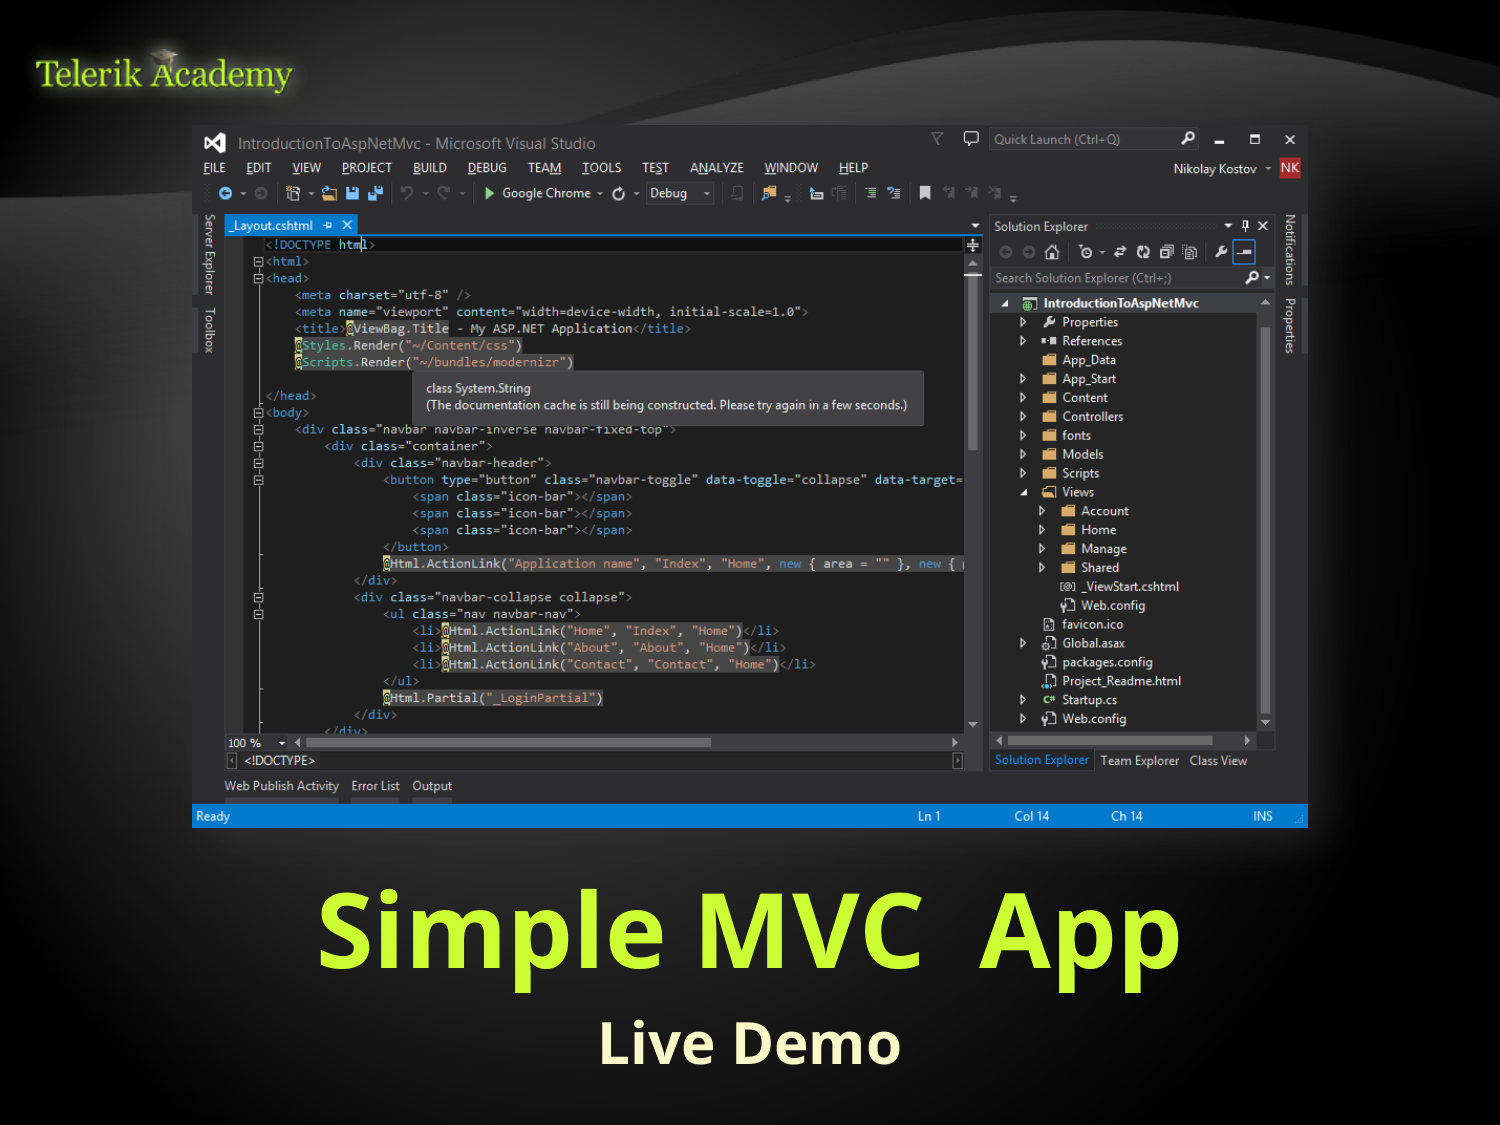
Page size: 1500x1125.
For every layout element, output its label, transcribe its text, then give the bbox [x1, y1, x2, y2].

title Simple MVC App [99, 875, 1400, 988]
subtitle Live Demo [99, 994, 1400, 1088]
picture [0, 0, 1500, 1125]
